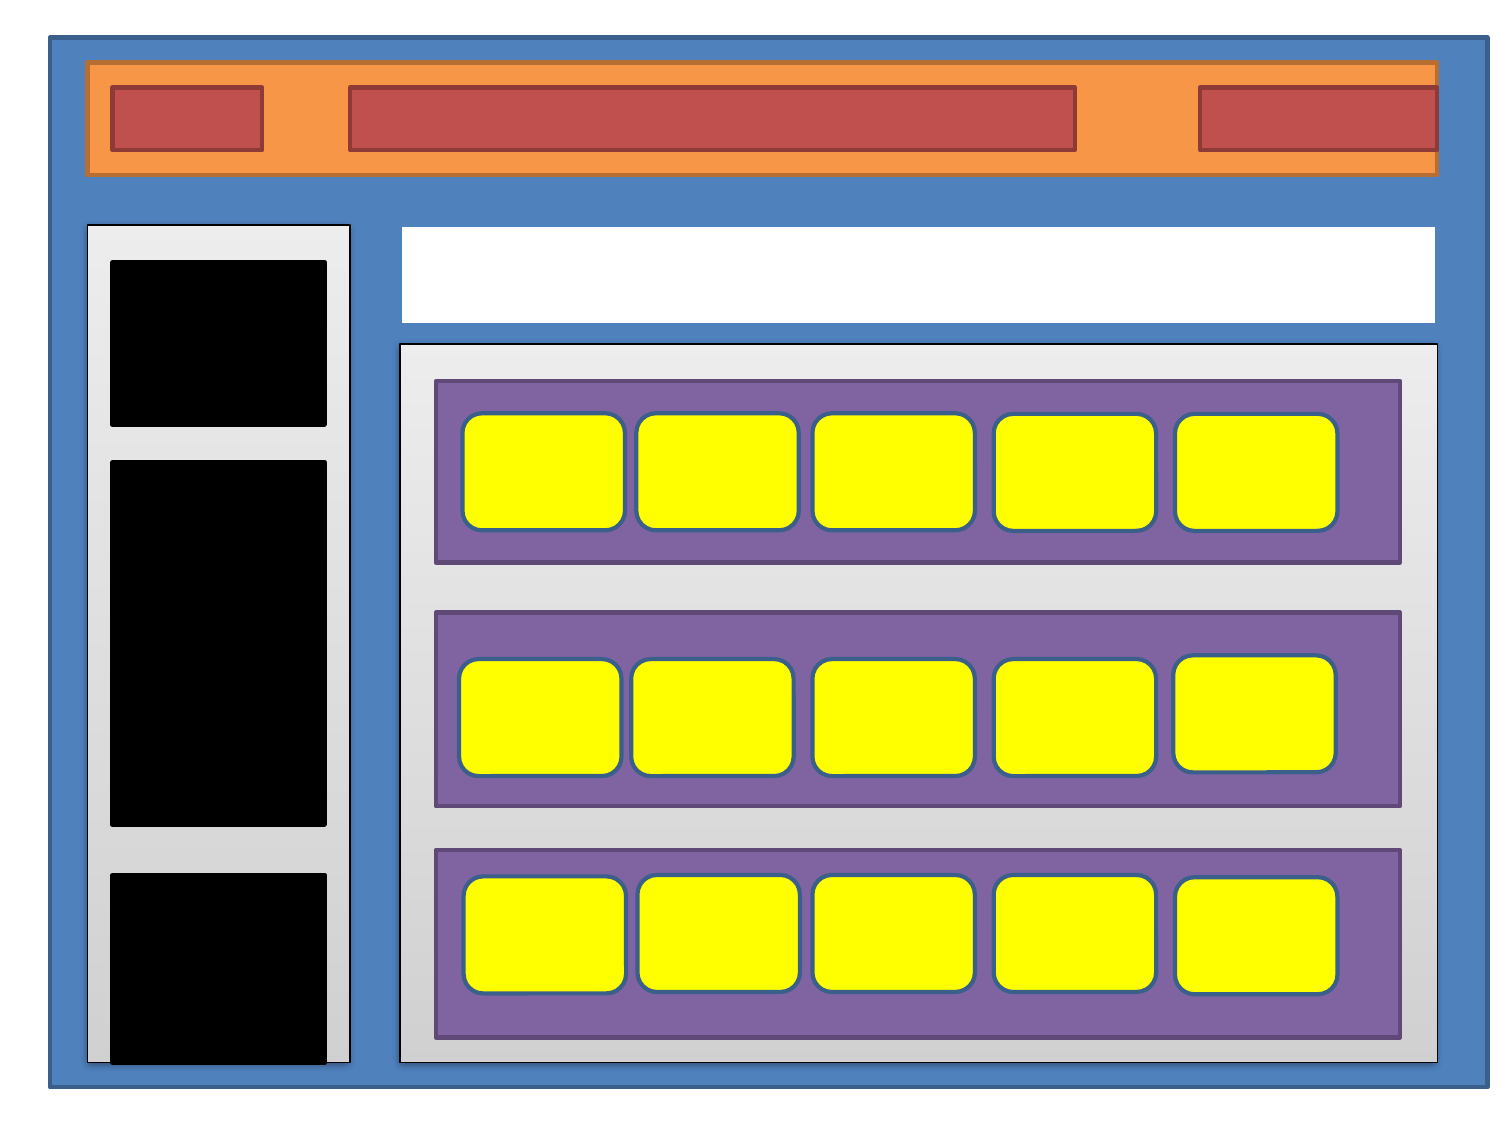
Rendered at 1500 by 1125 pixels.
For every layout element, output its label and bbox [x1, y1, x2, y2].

text_box [399, 343, 1438, 1063]
text_box [991, 411, 1159, 534]
text_box [85, 60, 1439, 177]
text_box [461, 874, 629, 996]
text_box [398, 223, 1439, 327]
text_box [635, 872, 803, 995]
text_box [110, 260, 327, 427]
text_box [991, 872, 1159, 995]
text_box [348, 85, 1077, 152]
text_box [629, 656, 796, 779]
text_box [634, 411, 801, 533]
text_box [110, 873, 327, 1065]
text_box [434, 848, 1402, 1040]
text_box [110, 460, 327, 827]
text_box [810, 411, 978, 533]
text_box [48, 35, 1490, 1089]
text_box [456, 656, 624, 779]
text_box [434, 379, 1402, 565]
text_box [1172, 875, 1340, 997]
text_box [810, 872, 978, 995]
text_box [87, 224, 351, 1063]
text_box [1198, 85, 1439, 152]
text_box [1171, 653, 1338, 775]
text_box [991, 656, 1159, 779]
text_box [460, 411, 628, 533]
text_box [434, 610, 1402, 808]
text_box [810, 656, 978, 779]
text_box [110, 85, 264, 152]
text_box [1172, 411, 1340, 534]
